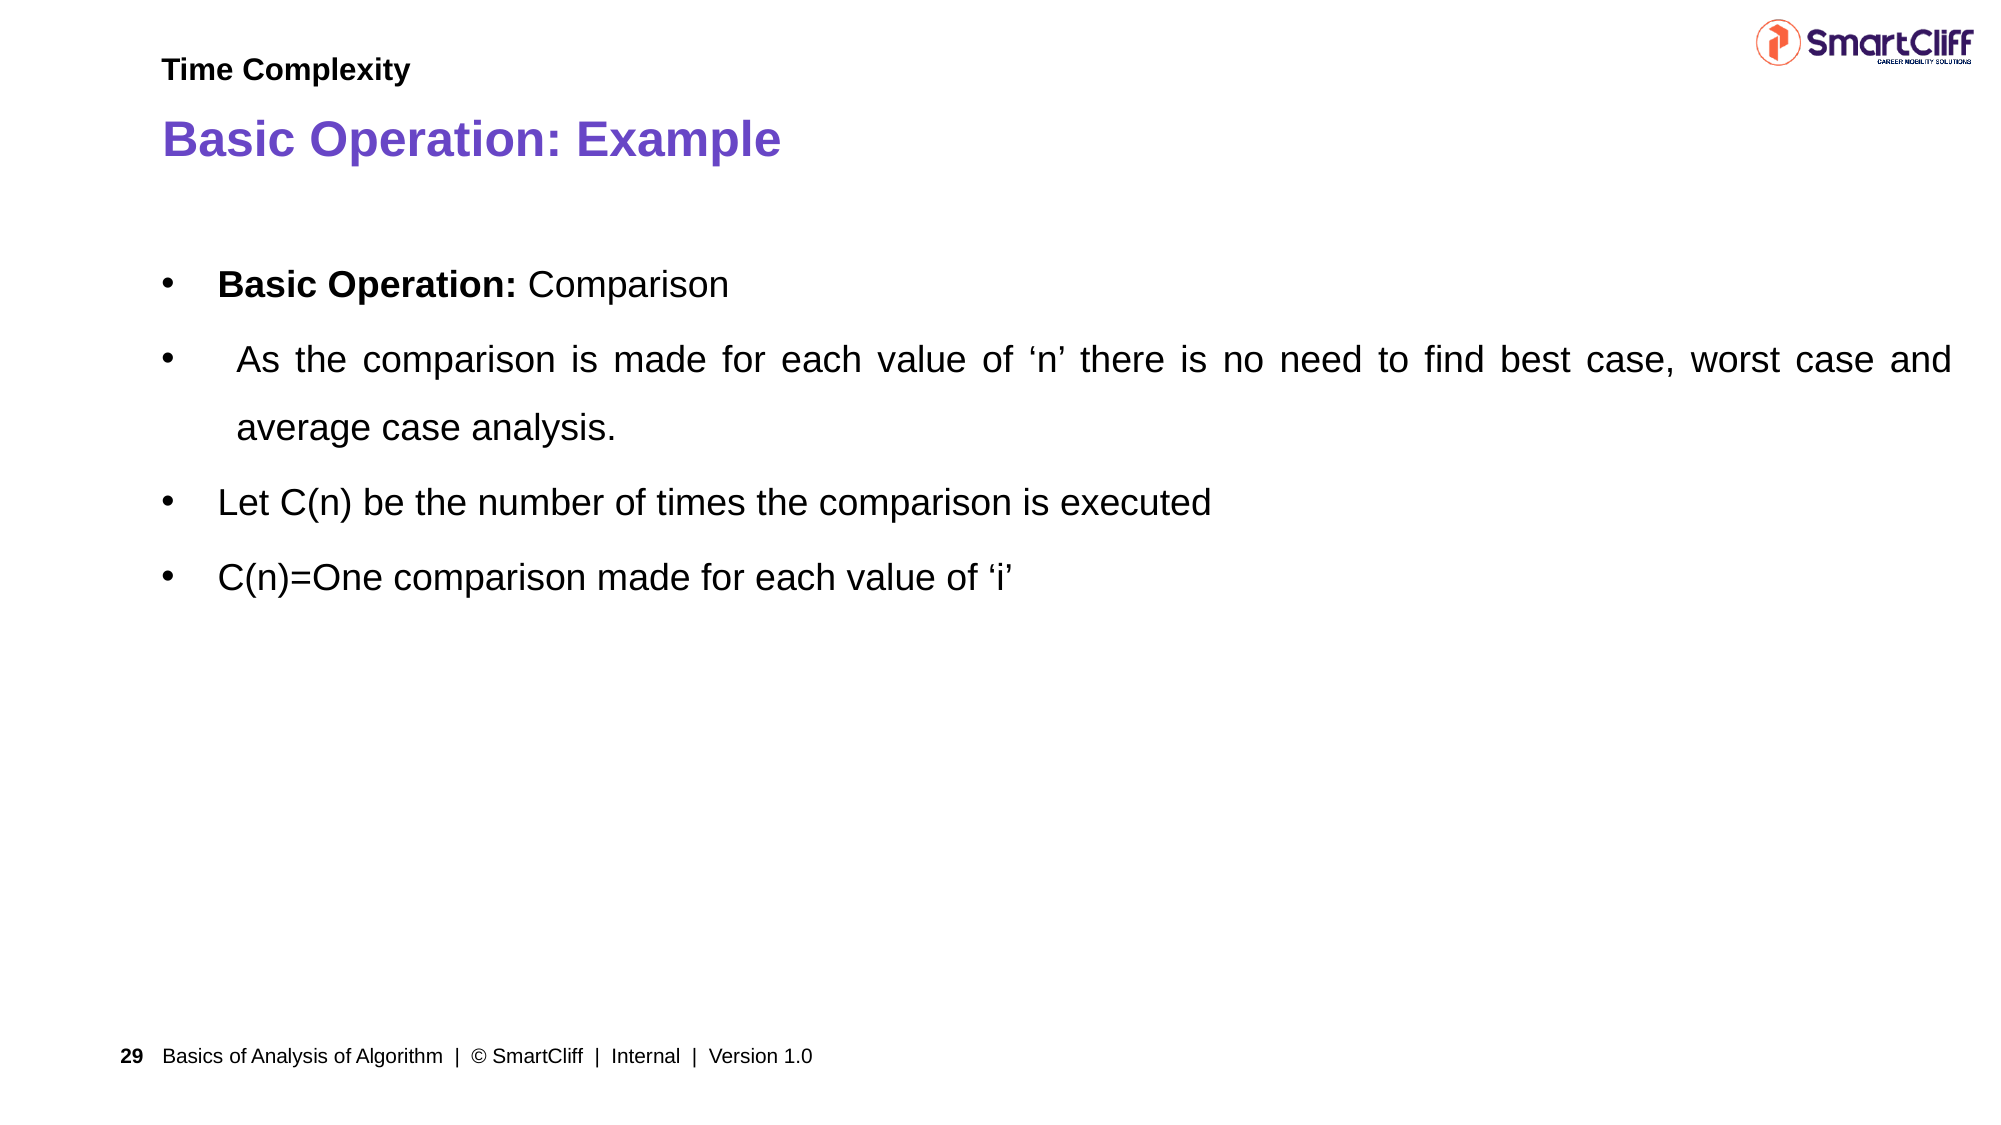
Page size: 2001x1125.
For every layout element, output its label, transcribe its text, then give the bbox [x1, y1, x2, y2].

footer Basics of Analysis of Algorithm | © SmartCliff | Internal | Version 1.0 [162, 1032, 1567, 1079]
list Time Complexity [161, 48, 1953, 110]
slide_number 29 [63, 1032, 162, 1079]
title Basic Operation: Example [162, 105, 1954, 169]
list Basic Operation: Comparison As the comparison is made for each value of ‘n’ there is no need to find best case, worst case and average case analysis. Let C(n) be the number of times the comparison is executed C(n)=One comparison made for each value of ‘i’ [161, 237, 1953, 988]
picture [1750, 13, 1980, 73]
